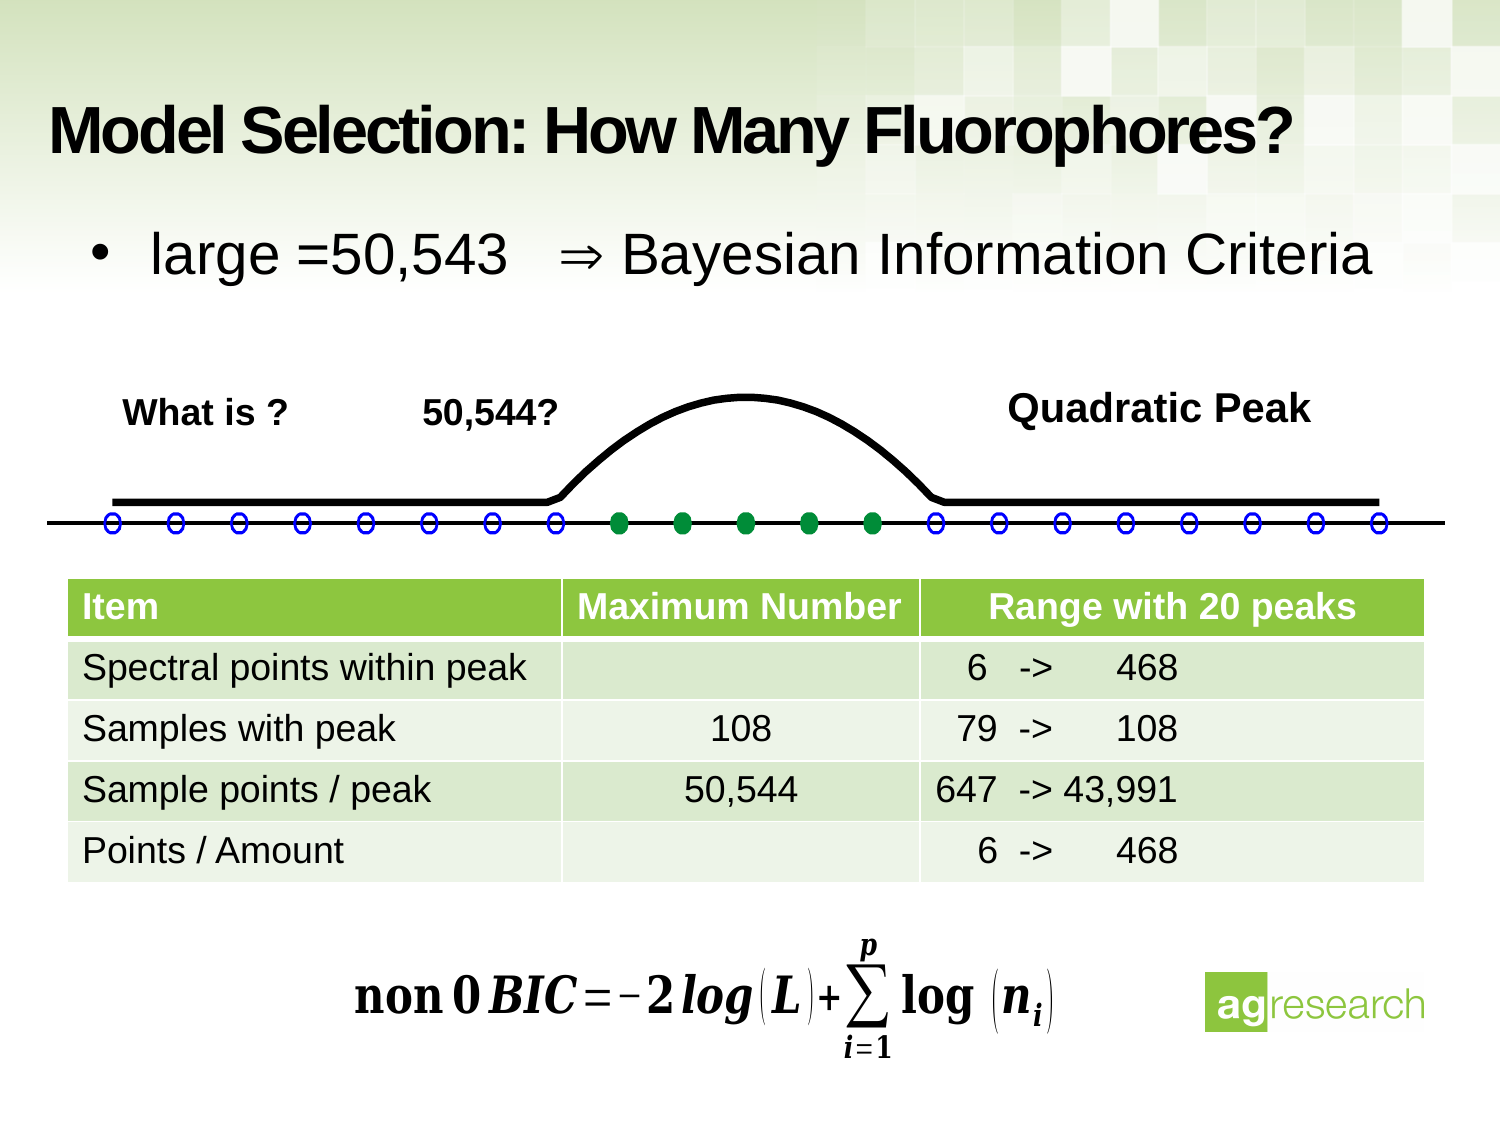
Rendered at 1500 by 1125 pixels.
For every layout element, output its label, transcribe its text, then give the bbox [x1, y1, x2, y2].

picture [1205, 972, 1424, 1032]
picture [0, 0, 1500, 680]
title Model Selection: How Many Fluorophores? [33, 45, 1500, 210]
